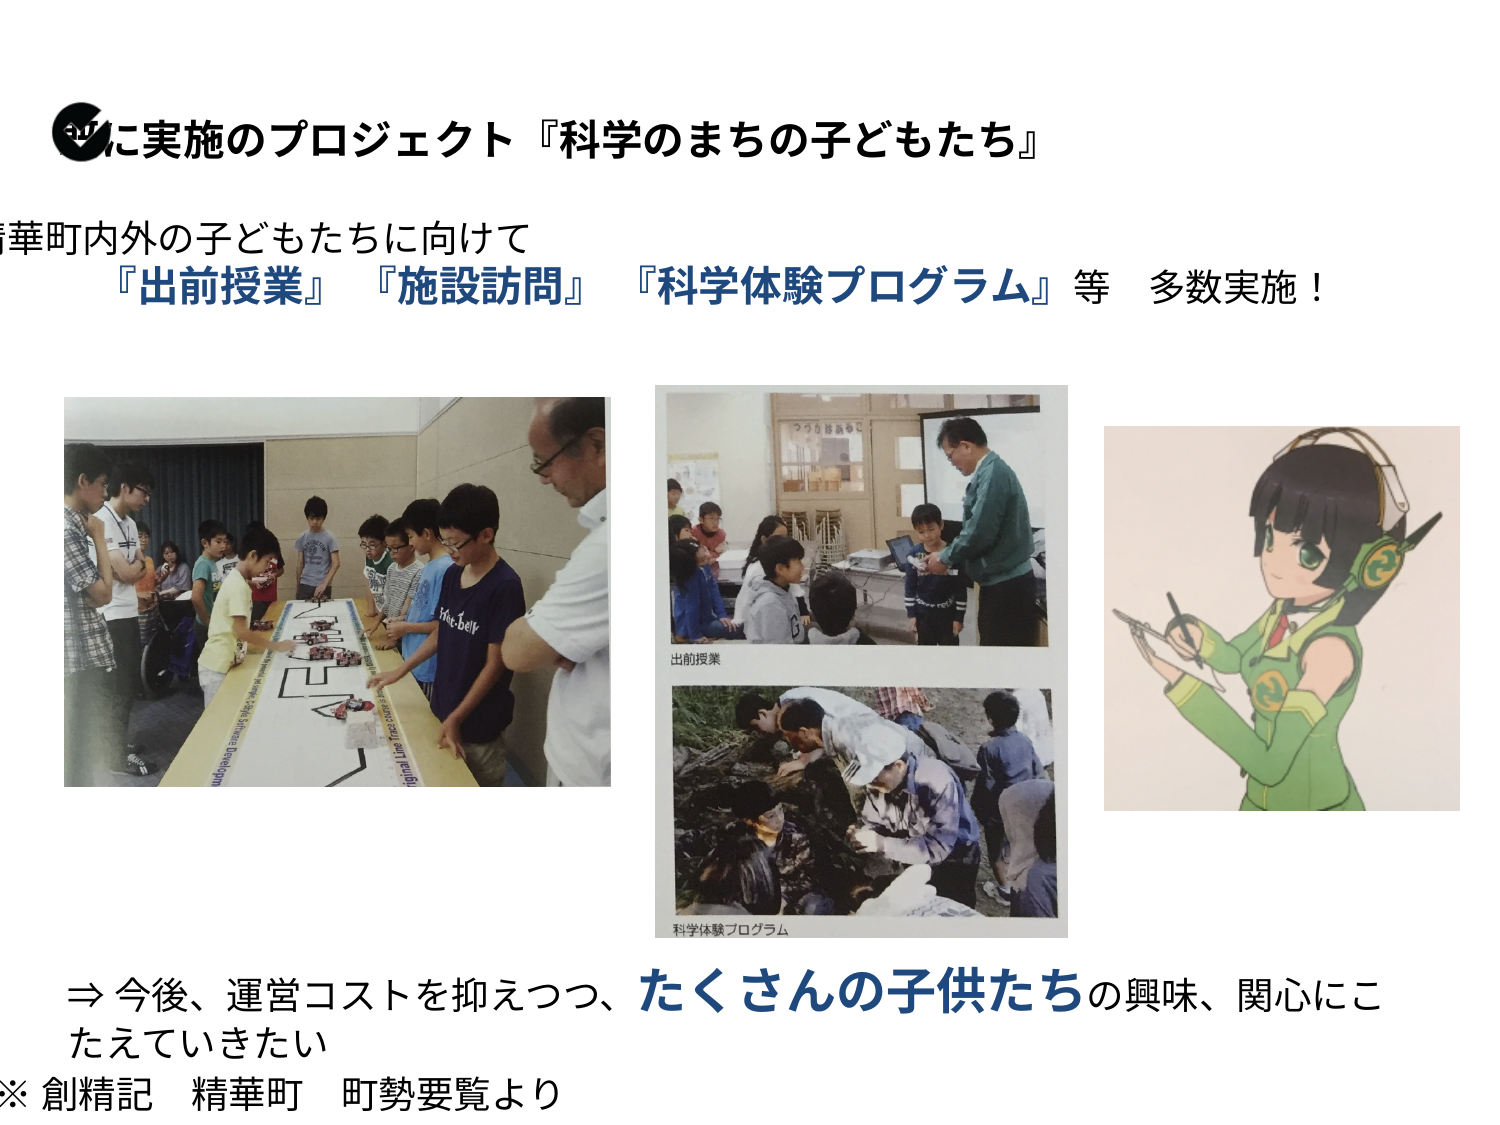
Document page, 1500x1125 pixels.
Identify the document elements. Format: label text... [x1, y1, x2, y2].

picture [38, 89, 125, 175]
text_box 精華町内外の子どもたちに向けて 『出前授業』 『施設訪問』 『科学体験プログラム』等 多数実施！ [0, 207, 1351, 318]
text_box 既に実施のプロジェクト『科学のまちの子どもたち』 [128, 106, 1076, 171]
text_box ※創精記 精華町 町勢要覧より [0, 1063, 581, 1124]
picture [655, 385, 1069, 938]
picture [64, 396, 611, 788]
picture [1104, 425, 1460, 811]
text_box ⇒今後、運営コストを抑えつつ、たくさんの子供たちの興味、関心にこたえていきたい [53, 952, 1430, 1072]
